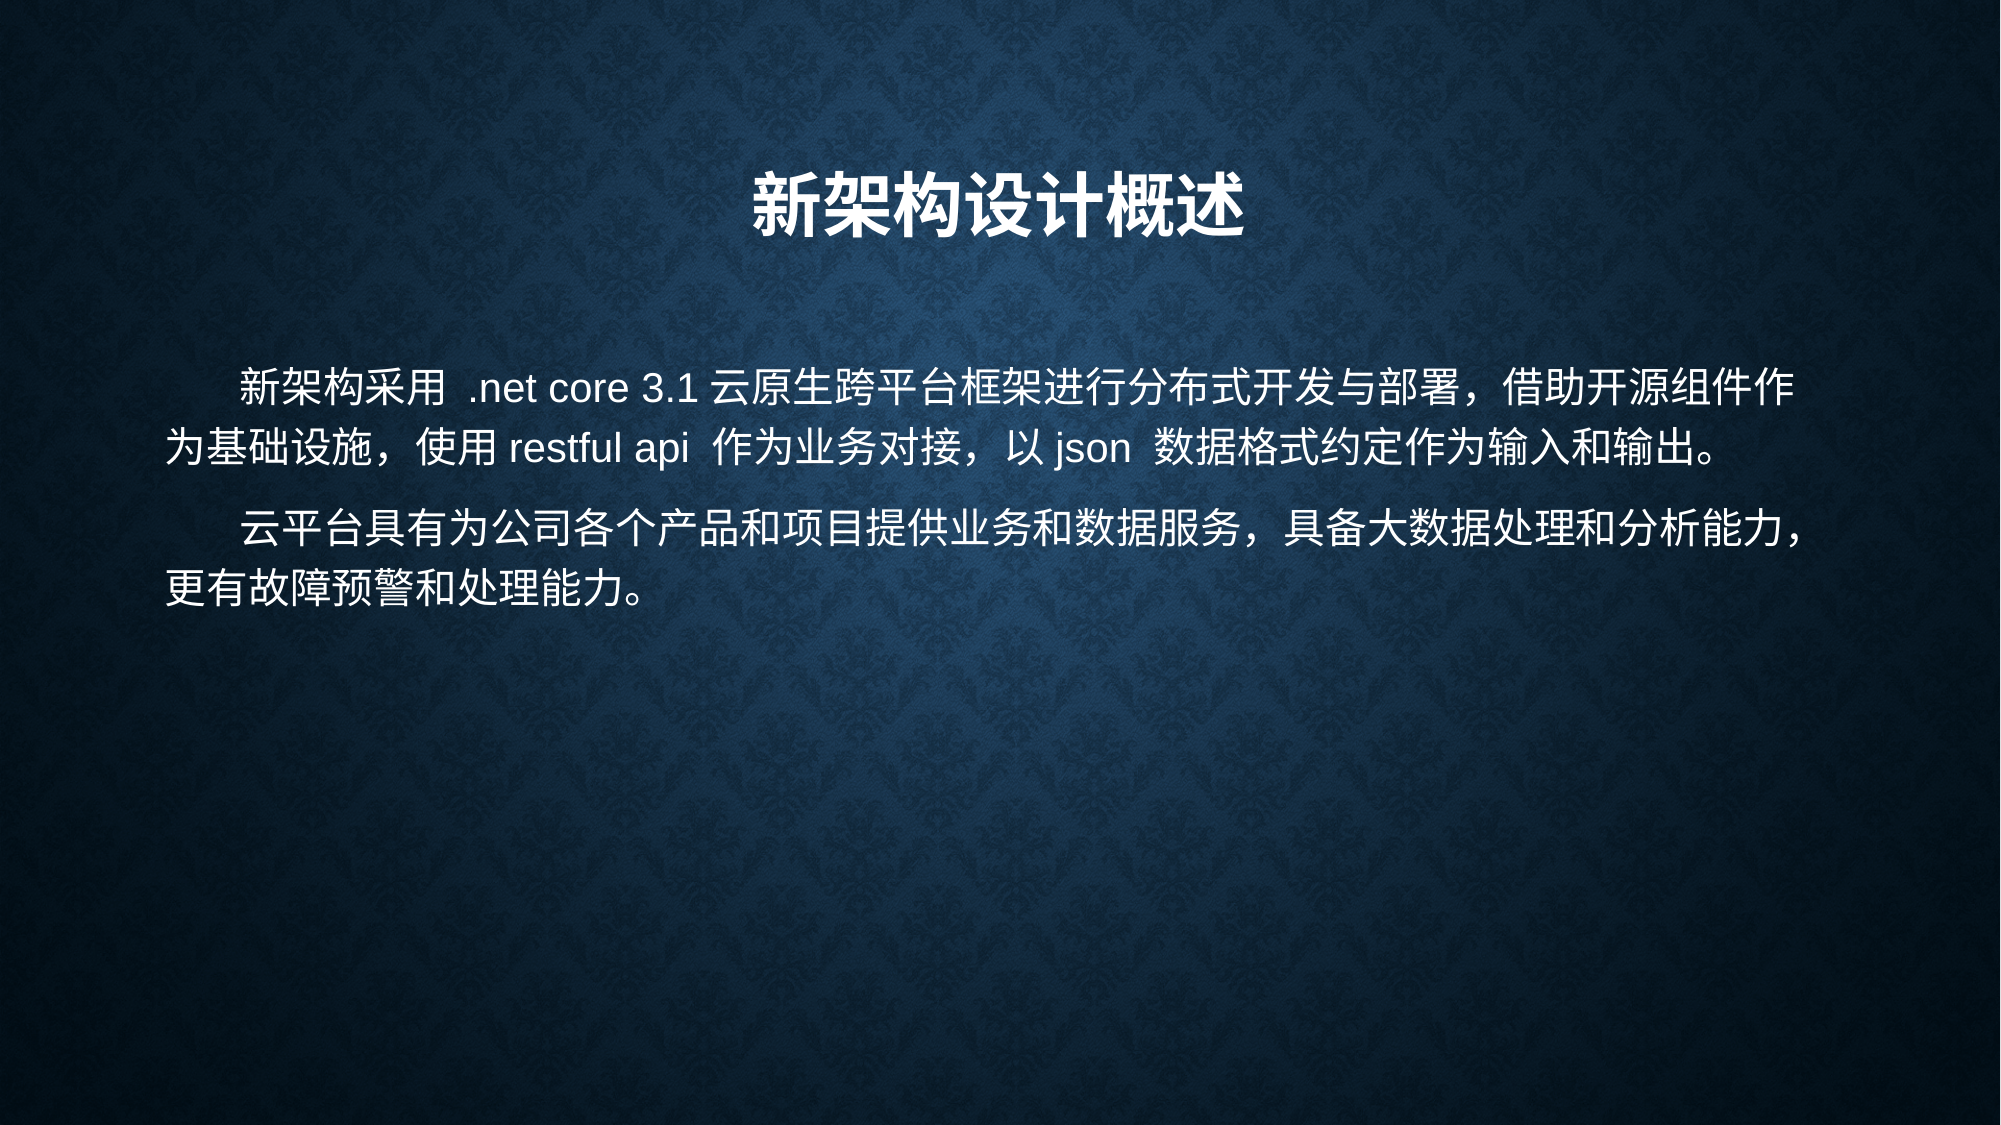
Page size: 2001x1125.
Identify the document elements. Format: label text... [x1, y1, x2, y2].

list 新架构采用 .net core 3.1云原生跨平台框架进行分布式开发与部署，借助开源组件作为基础设施，使用restful api 作为业务对接，以json 数据格式约定作为输入和输出。 云平台具有为公司各个产品和项目提供业务和数据服务，具备大数据处理和分析能力，更有故障预警和处理能力。 [149, 343, 1849, 950]
title 新架构设计概述 [149, 99, 1849, 318]
